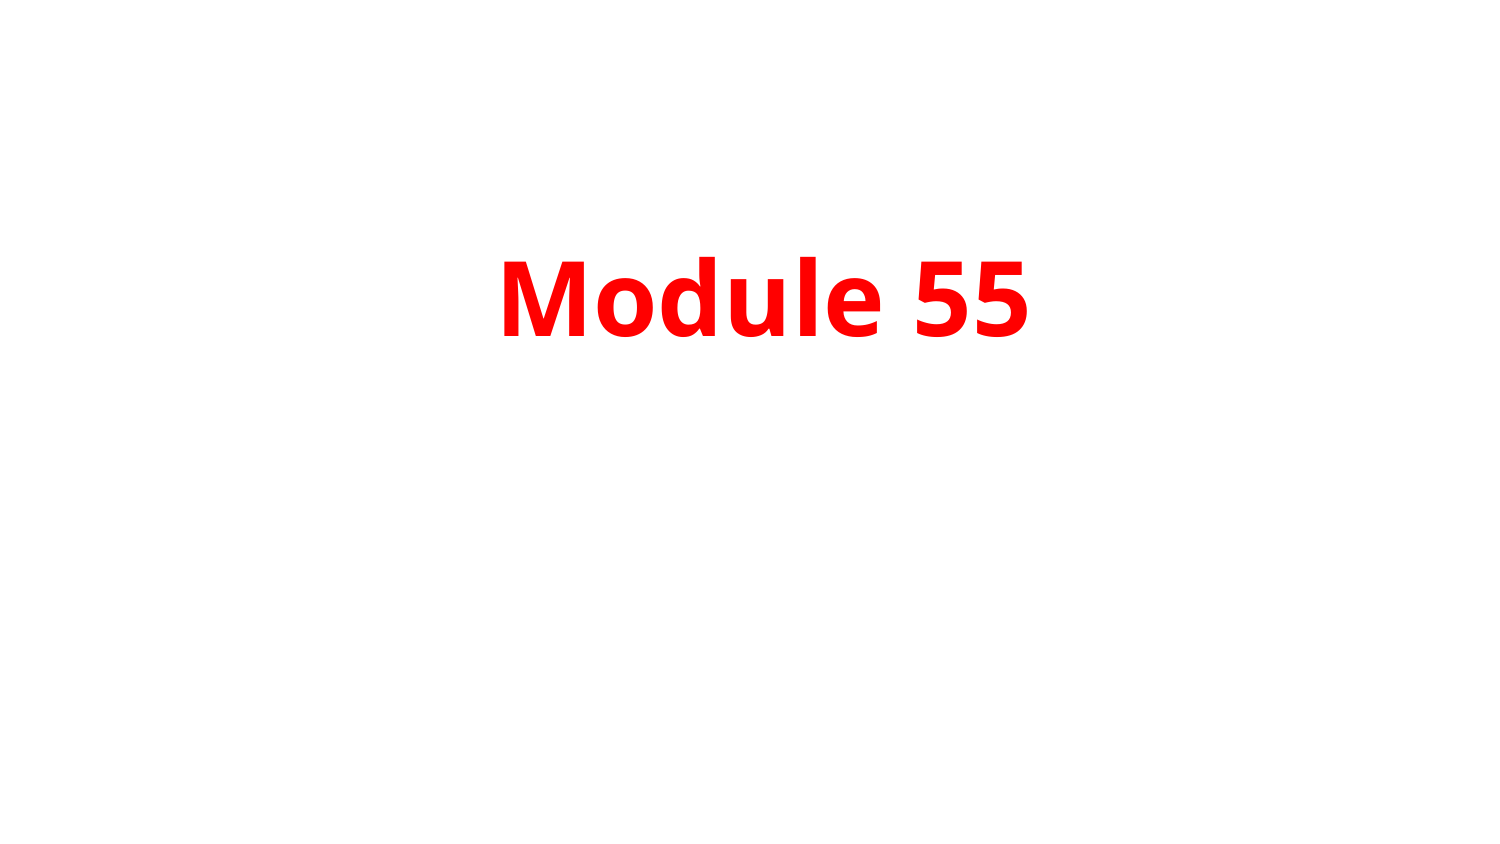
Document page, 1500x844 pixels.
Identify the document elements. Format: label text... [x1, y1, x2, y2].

text_box Module 55 [480, 224, 1048, 365]
